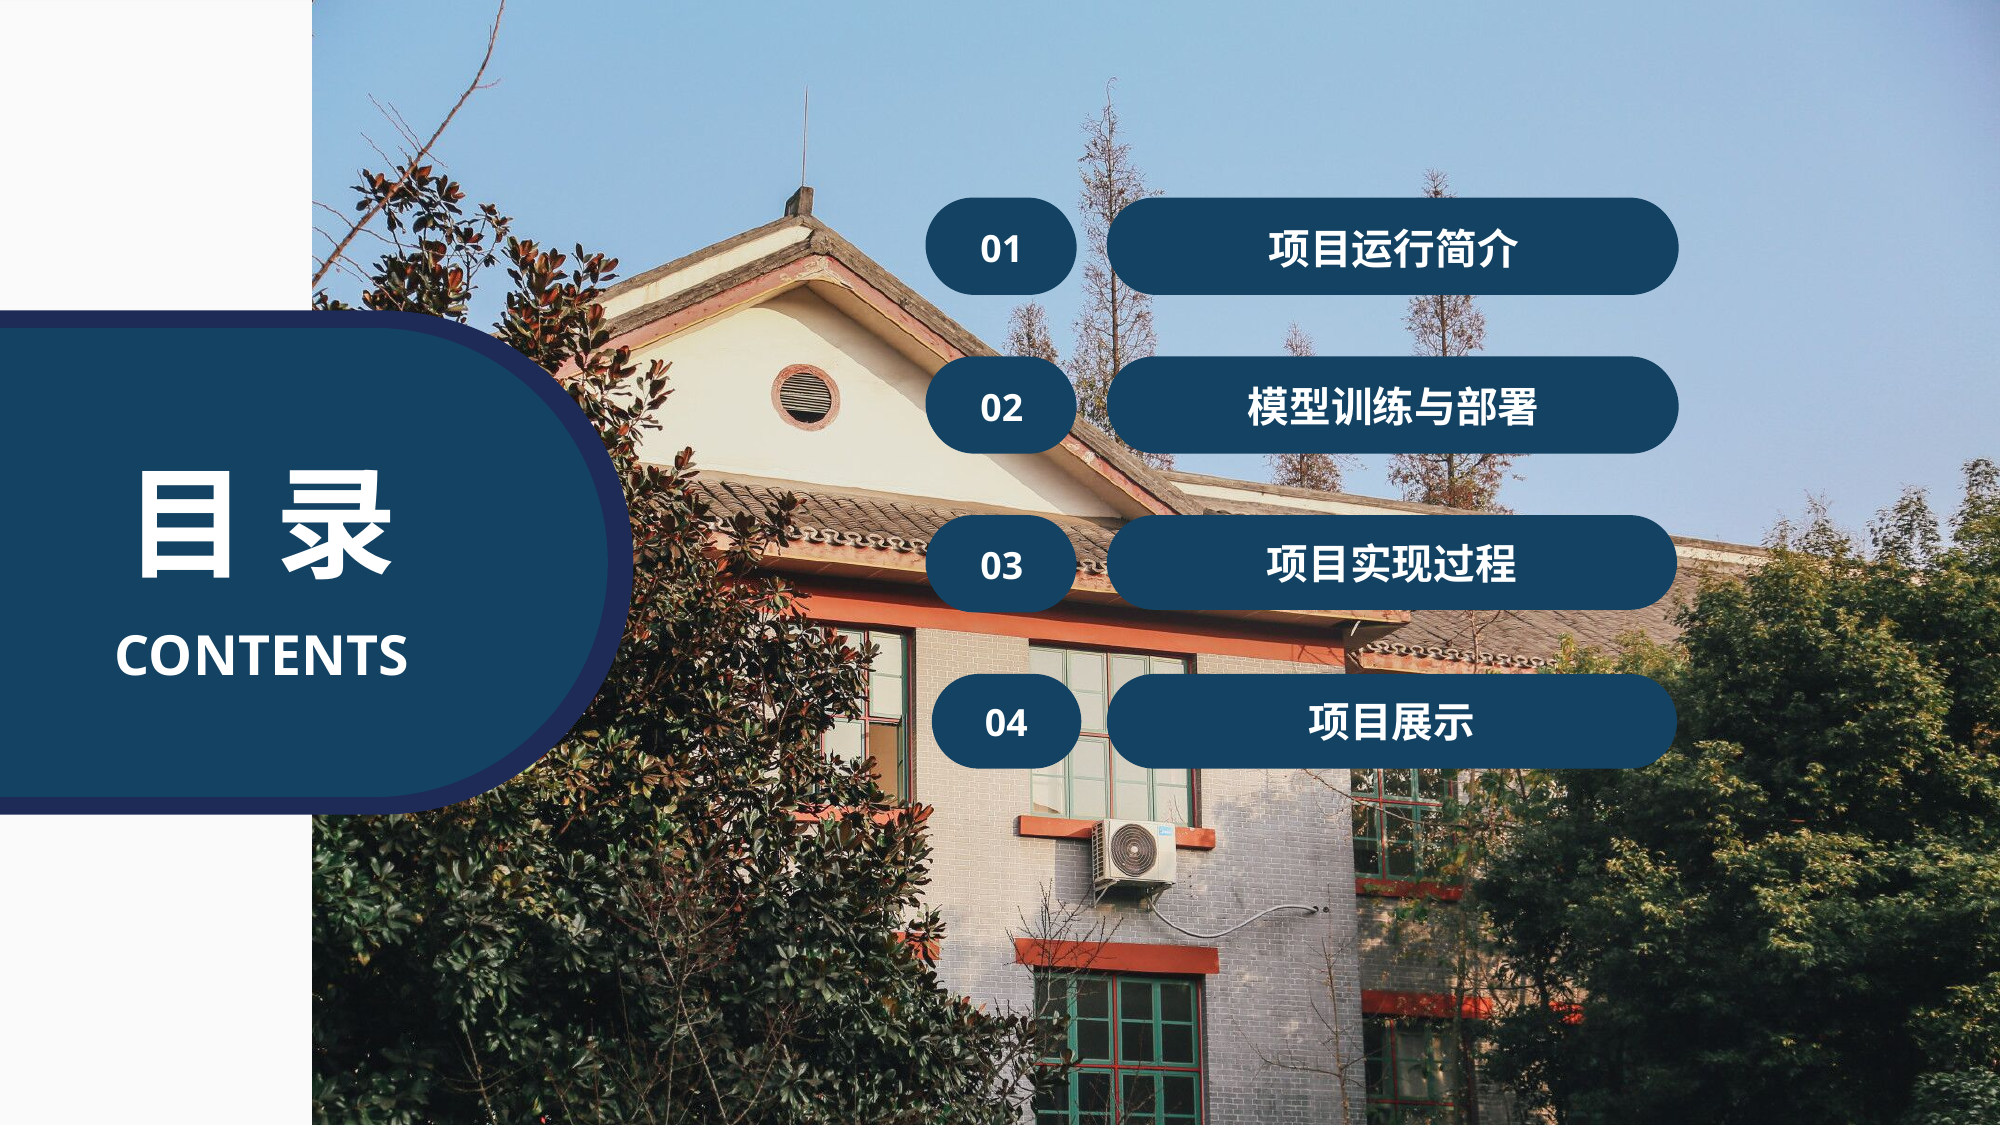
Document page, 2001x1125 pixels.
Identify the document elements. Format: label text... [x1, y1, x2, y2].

text_box [0, 309, 312, 326]
text_box [0, 326, 312, 799]
text_box [0, 0, 312, 309]
text_box [0, 816, 312, 1125]
text_box CONTENTS [99, 612, 312, 694]
picture [312, 0, 2000, 1125]
text_box 目 录 [110, 439, 312, 601]
text_box [0, 799, 312, 816]
